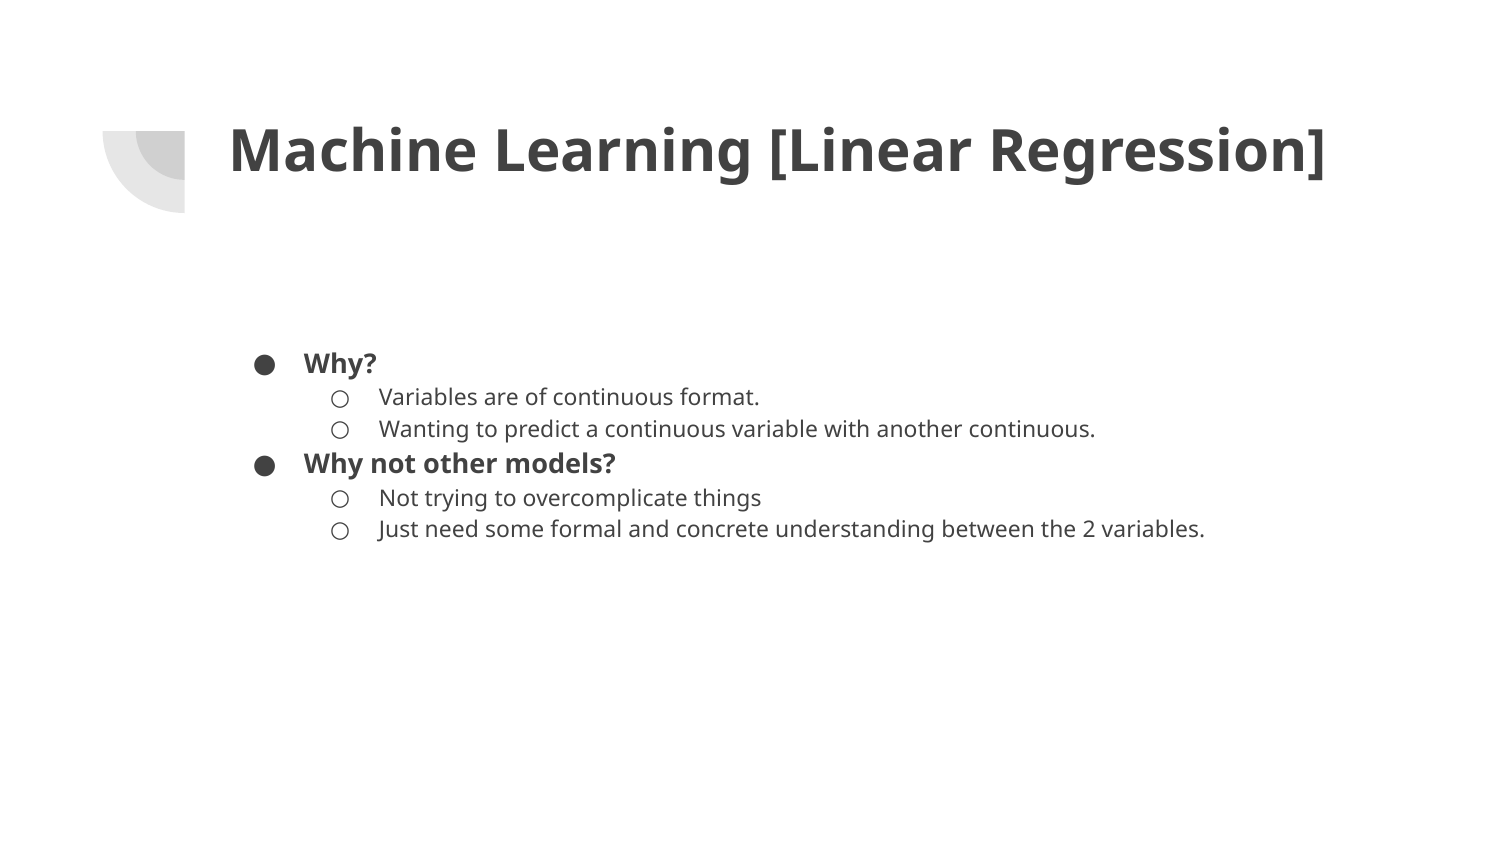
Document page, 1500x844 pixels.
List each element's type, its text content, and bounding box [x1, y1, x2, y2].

list Why? Variables are of continuous format. Wanting to predict a continuous variable with another continuous. Why not other models? Not trying to overcomplicate things Just need some formal and concrete understanding between the 2 variables. [213, 326, 1368, 744]
title Machine Learning [Linear Regression] [213, 98, 1368, 263]
